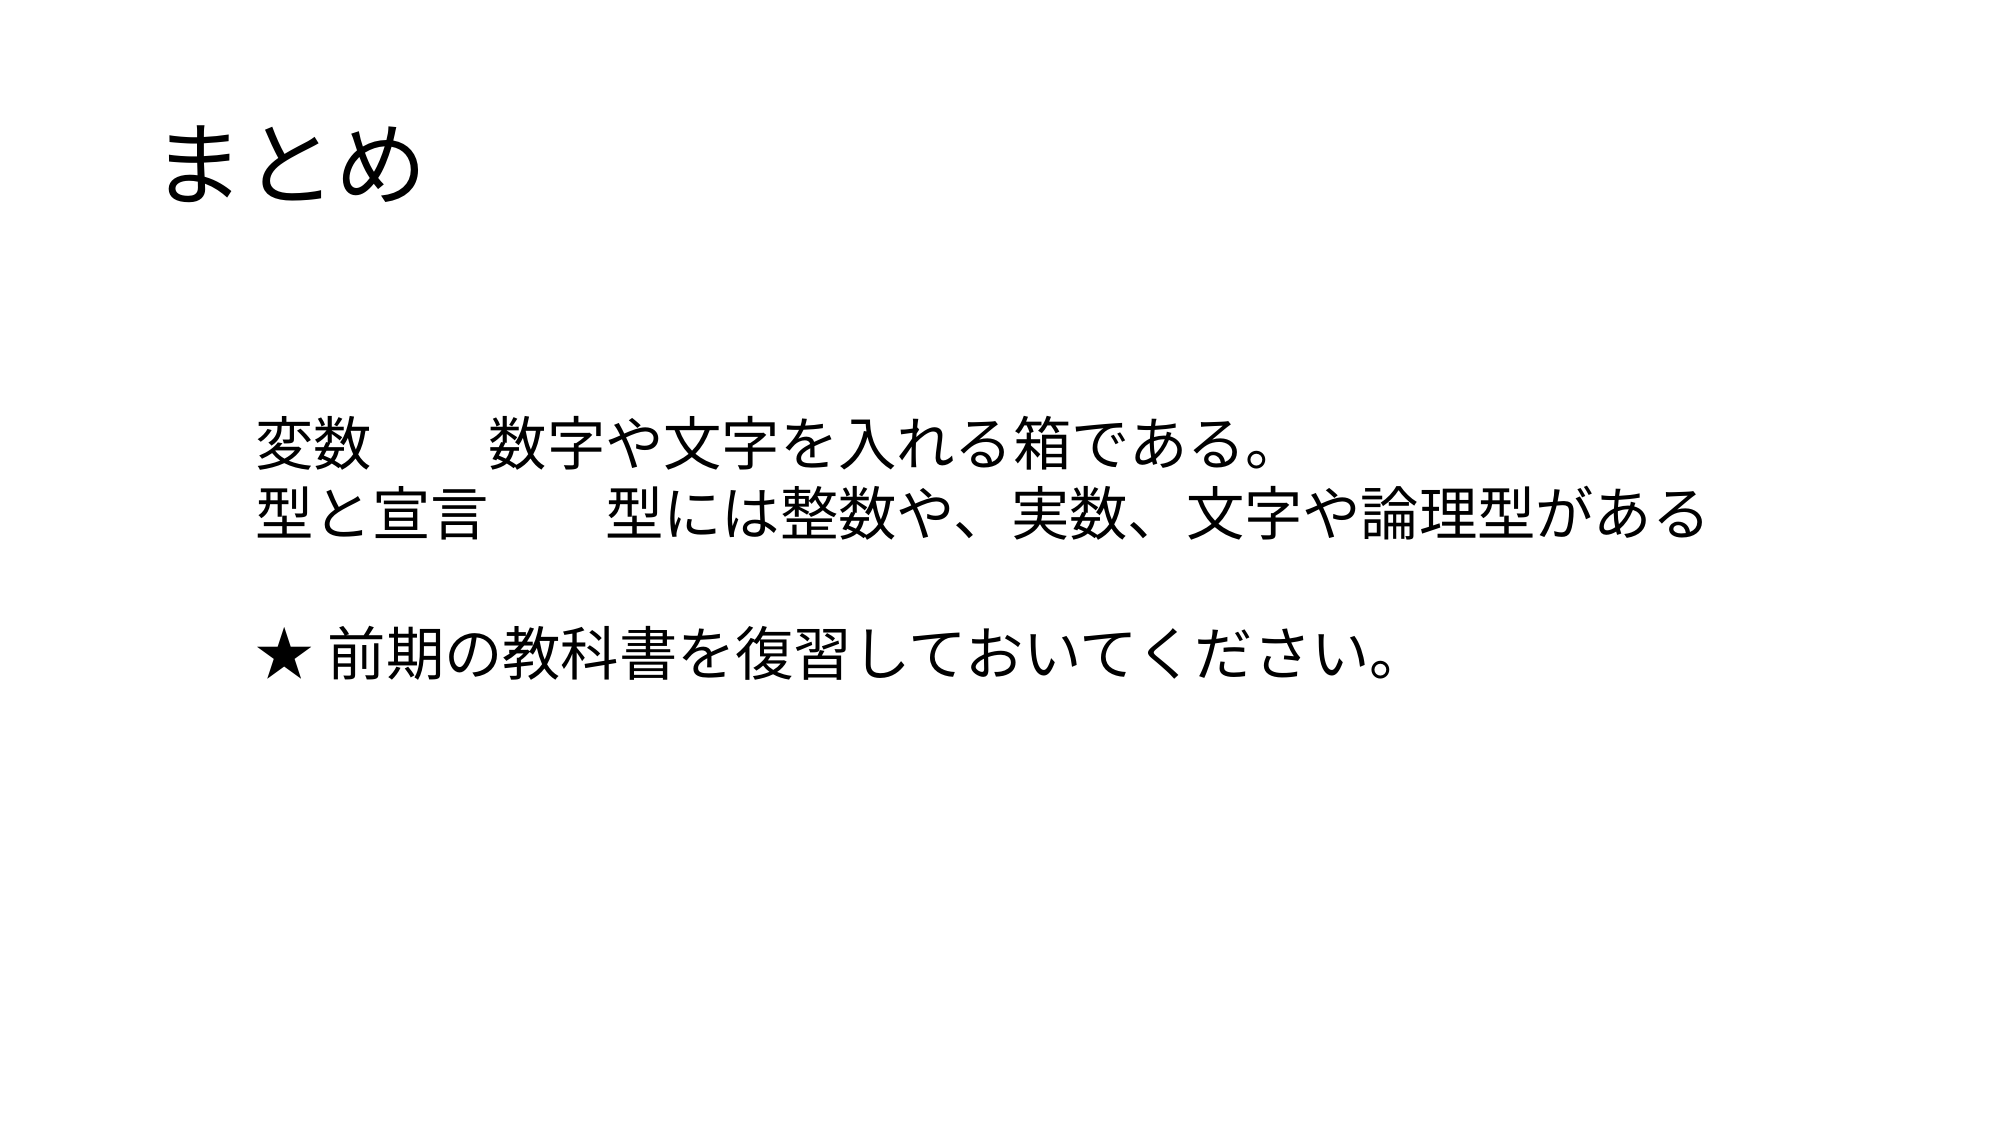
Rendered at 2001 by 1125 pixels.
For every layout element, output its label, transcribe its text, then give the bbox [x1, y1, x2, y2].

text_box 変数 数字や文字を入れる箱である。 型と宣言 型には整数や、実数、文字や論理型がある ★前期の教科書を復習しておいてください。 [241, 399, 1726, 695]
title まとめ [137, 59, 1863, 278]
